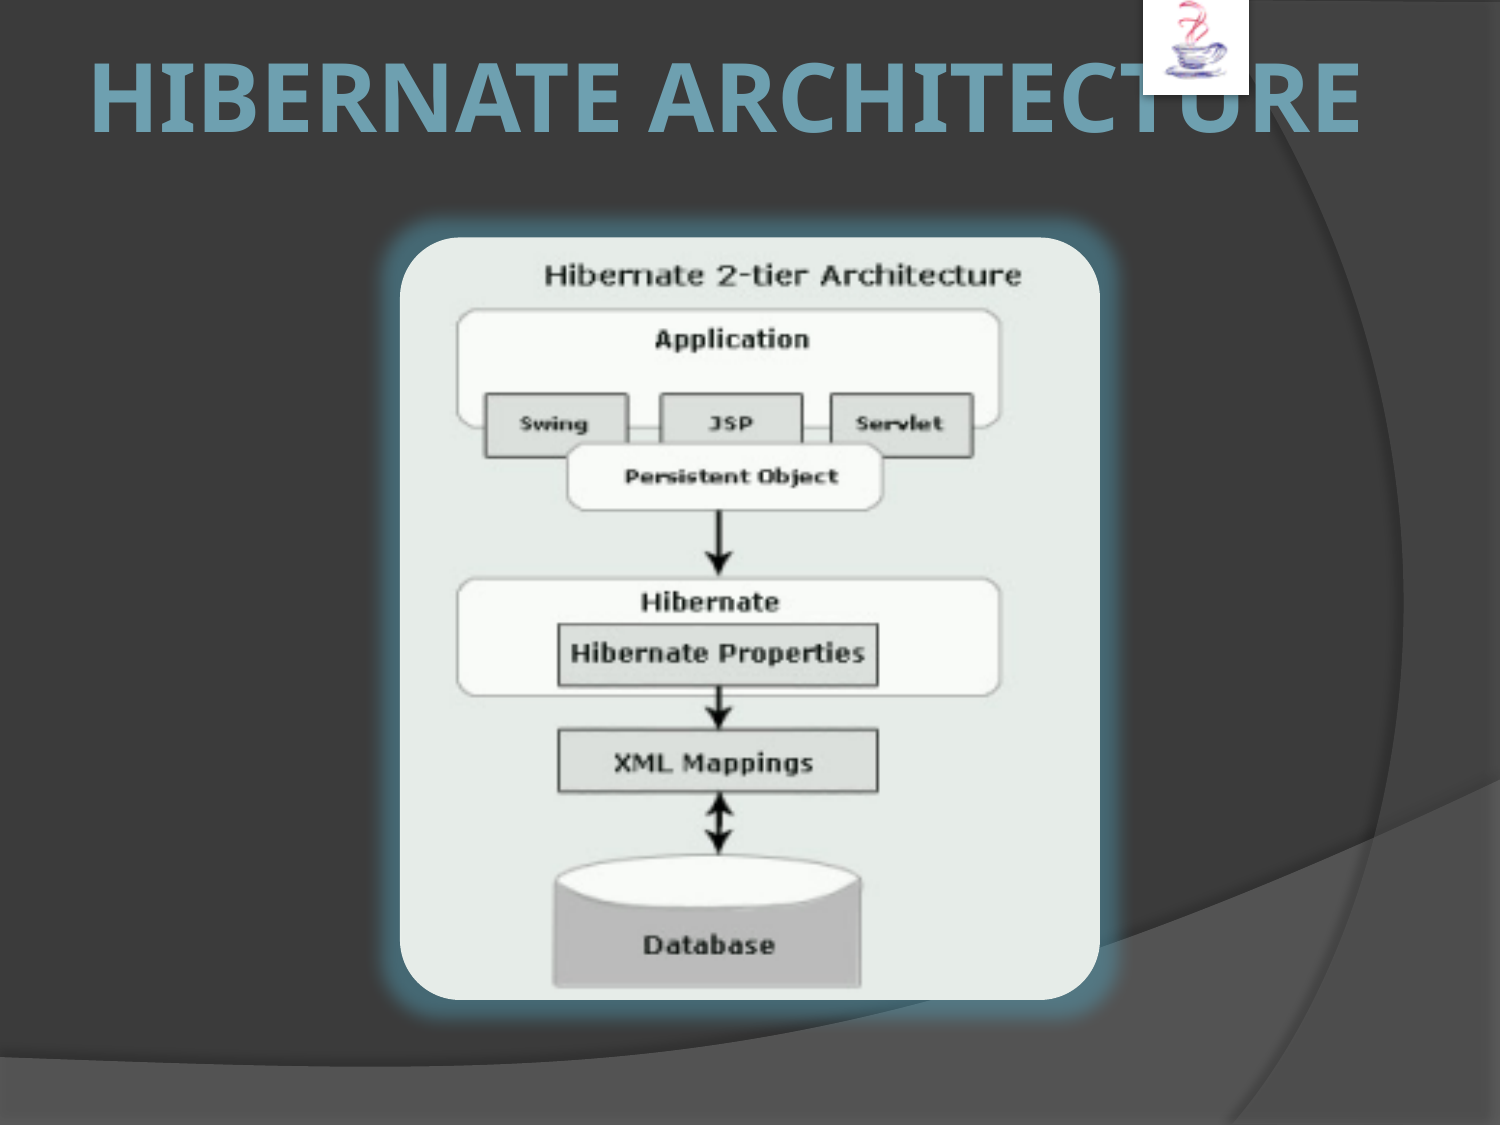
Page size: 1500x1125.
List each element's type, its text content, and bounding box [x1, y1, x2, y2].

text_box [87, 750, 825, 1088]
picture [399, 237, 1101, 1001]
picture [1157, 0, 1235, 81]
title Hibernate Architecture [75, 0, 1375, 188]
